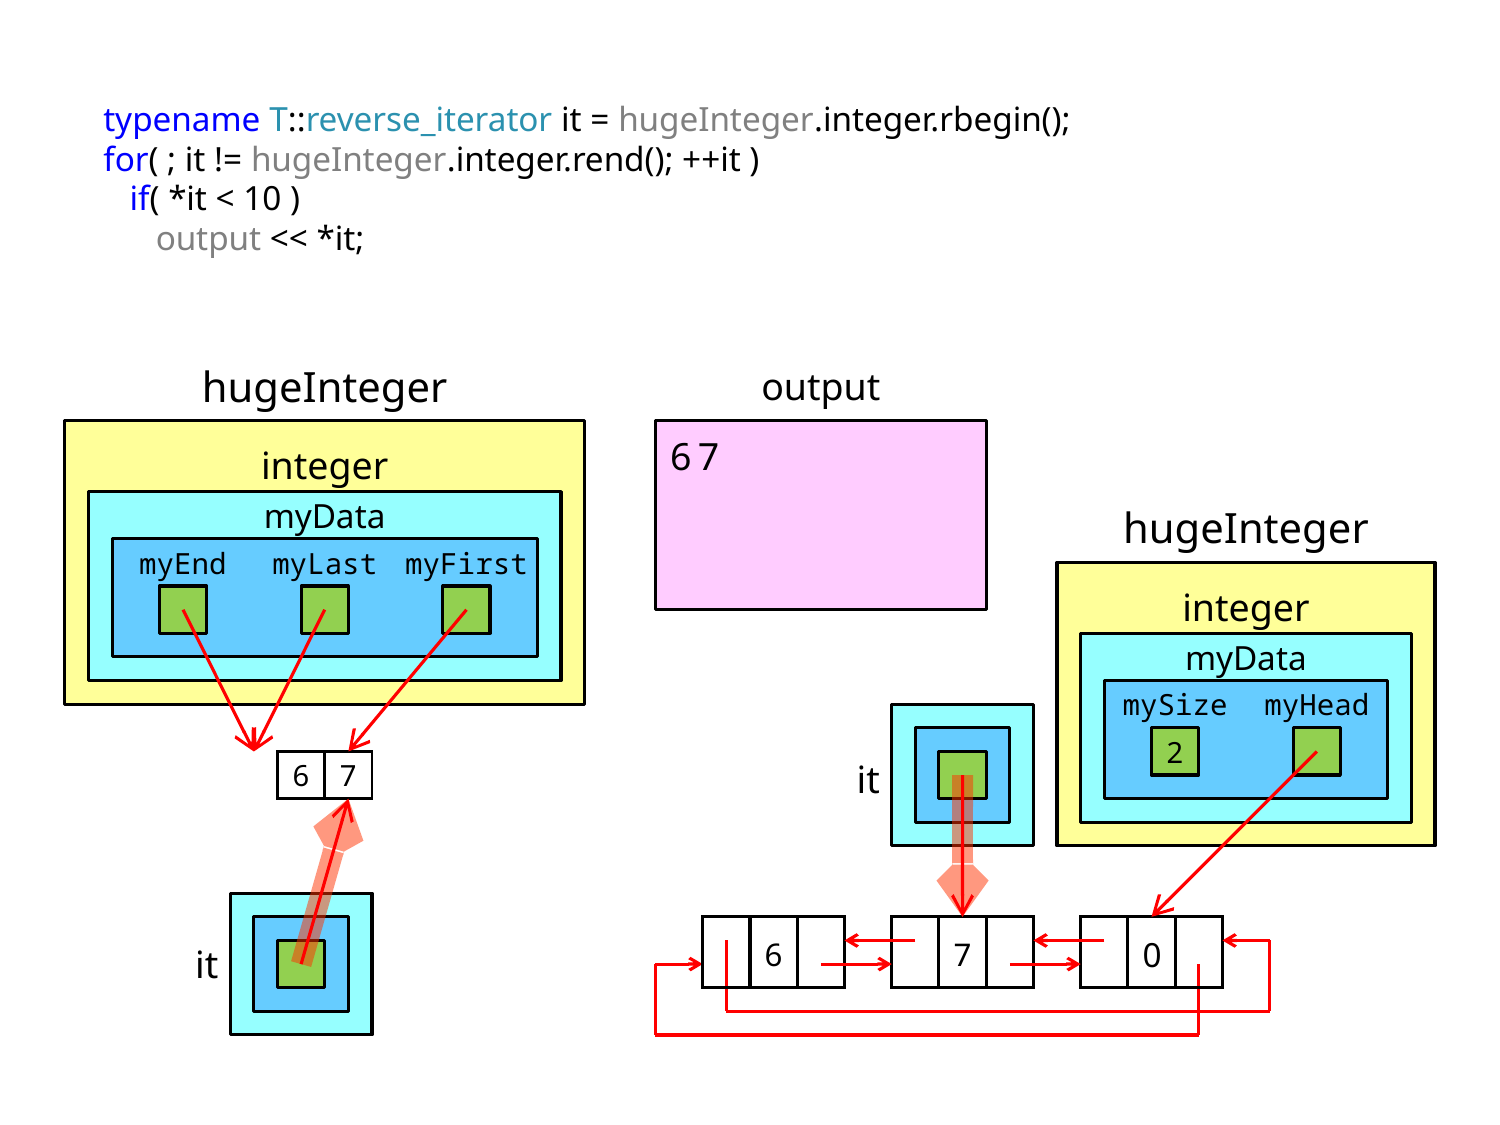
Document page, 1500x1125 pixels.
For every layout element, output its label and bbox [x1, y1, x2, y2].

list [88, 90, 1412, 279]
text_box [135, 798, 372, 1035]
text_box [64, 349, 585, 752]
table_header [279, 753, 323, 797]
text_box [655, 349, 987, 610]
table_header [326, 753, 371, 797]
text_box [655, 491, 1435, 1036]
